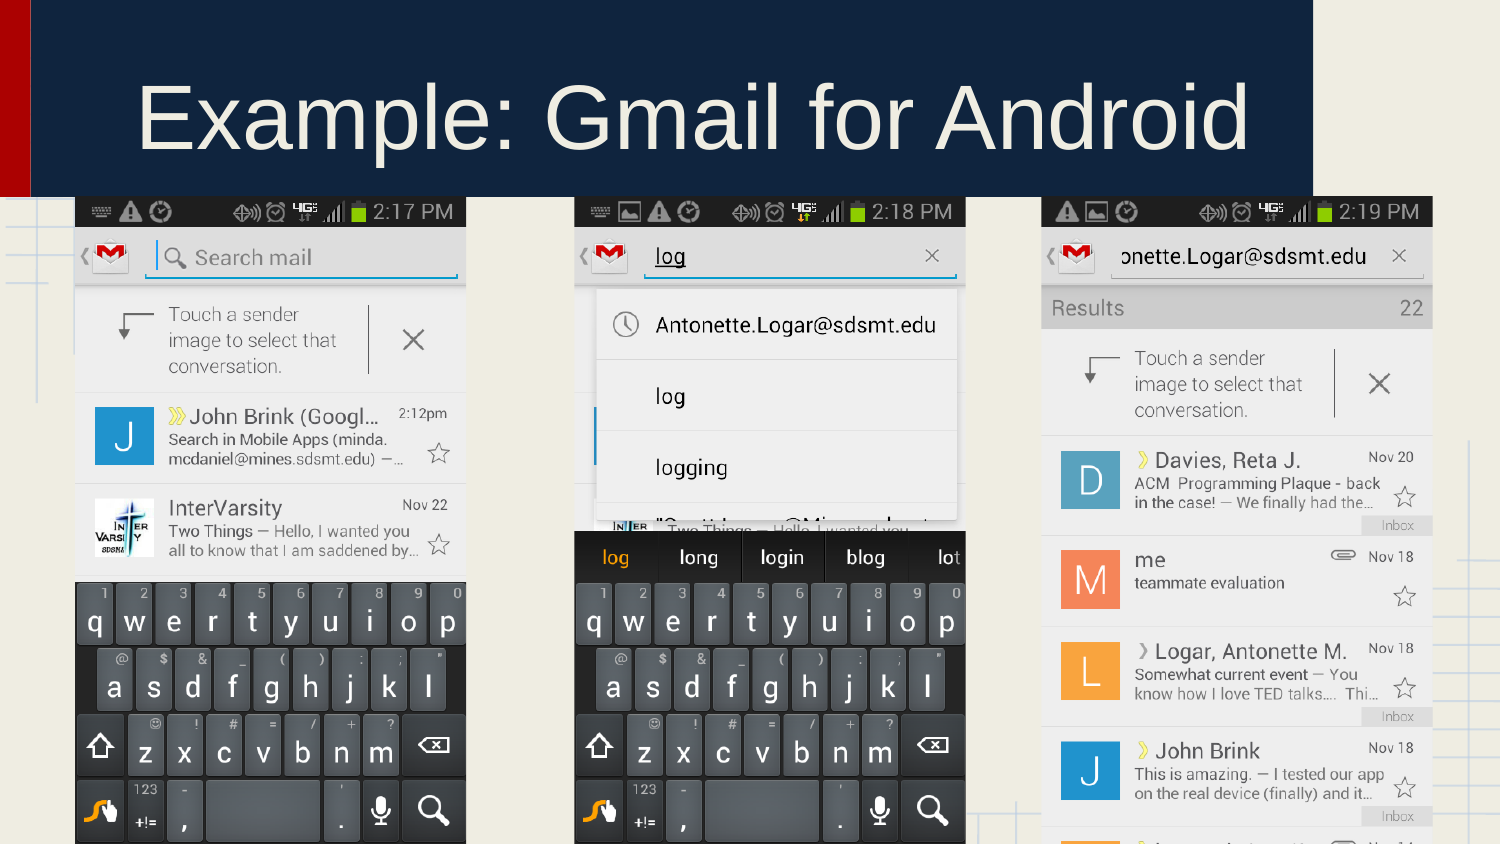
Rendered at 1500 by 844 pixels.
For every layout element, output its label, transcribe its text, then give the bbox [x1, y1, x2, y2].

title Example: Gmail for Android [75, 16, 1276, 183]
text_box [75, 196, 467, 844]
text_box [1041, 196, 1433, 844]
text_box [574, 196, 966, 844]
